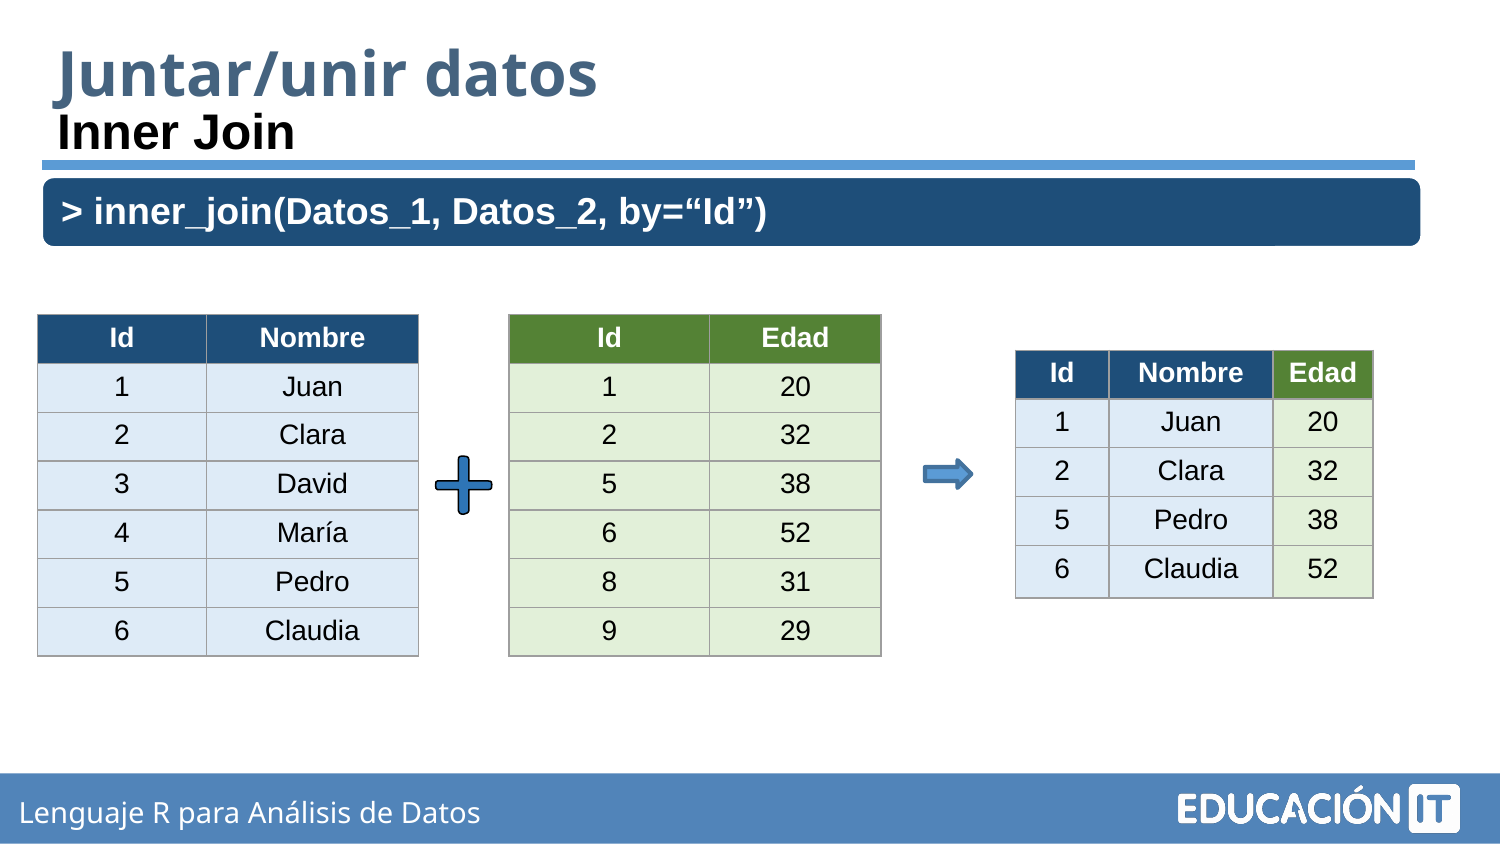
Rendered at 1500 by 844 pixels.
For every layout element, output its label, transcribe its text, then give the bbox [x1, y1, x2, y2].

table_cell Clara [207, 413, 418, 460]
table_cell Pedro [207, 559, 418, 607]
table_cell 38 [1274, 497, 1372, 545]
table_cell Claudia [1110, 546, 1272, 597]
table_header Id [510, 315, 709, 363]
table_cell Pedro [1110, 497, 1272, 545]
table_header Id [1016, 351, 1108, 398]
table_cell 38 [710, 462, 880, 509]
table_cell 4 [38, 511, 206, 558]
table_header Edad [1274, 351, 1372, 398]
table_header Edad [710, 315, 880, 363]
table_cell 20 [1274, 400, 1372, 447]
table_cell Clara [1110, 448, 1272, 496]
table_cell María [207, 511, 418, 558]
table_cell 6 [510, 511, 709, 558]
text_box [435, 456, 492, 515]
table_cell 5 [510, 462, 709, 509]
text_box [922, 458, 974, 490]
table_cell 5 [1016, 497, 1108, 545]
table_header Id [38, 315, 206, 363]
table_cell Juan [207, 364, 418, 412]
table_cell 1 [38, 364, 206, 412]
table_cell 29 [710, 608, 880, 655]
table_cell Juan [1110, 400, 1272, 447]
table_cell 1 [1016, 400, 1108, 447]
table_cell 32 [1274, 448, 1372, 496]
text_box Juntar/unir datos [42, 33, 1032, 91]
table_header Nombre [1110, 351, 1272, 398]
table_cell Claudia [207, 608, 418, 655]
picture [1175, 778, 1463, 839]
table_cell 52 [710, 511, 880, 558]
table_cell 6 [38, 608, 206, 655]
text_box Inner Join [42, 91, 1445, 167]
table_cell 3 [38, 462, 206, 509]
table_cell 8 [510, 559, 709, 607]
table_cell 52 [1274, 546, 1372, 597]
table_cell 9 [510, 608, 709, 655]
table_cell 5 [38, 559, 206, 607]
table_cell 20 [710, 364, 880, 412]
table_cell 1 [510, 364, 709, 412]
table_cell 2 [1016, 448, 1108, 496]
table_header Nombre [207, 315, 418, 363]
table_cell 6 [1016, 546, 1108, 597]
table_cell 2 [510, 413, 709, 460]
table_cell 2 [38, 413, 206, 460]
table_cell 32 [710, 413, 880, 460]
table_cell 31 [710, 559, 880, 607]
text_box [41, 176, 1422, 248]
table_cell David [207, 462, 418, 509]
